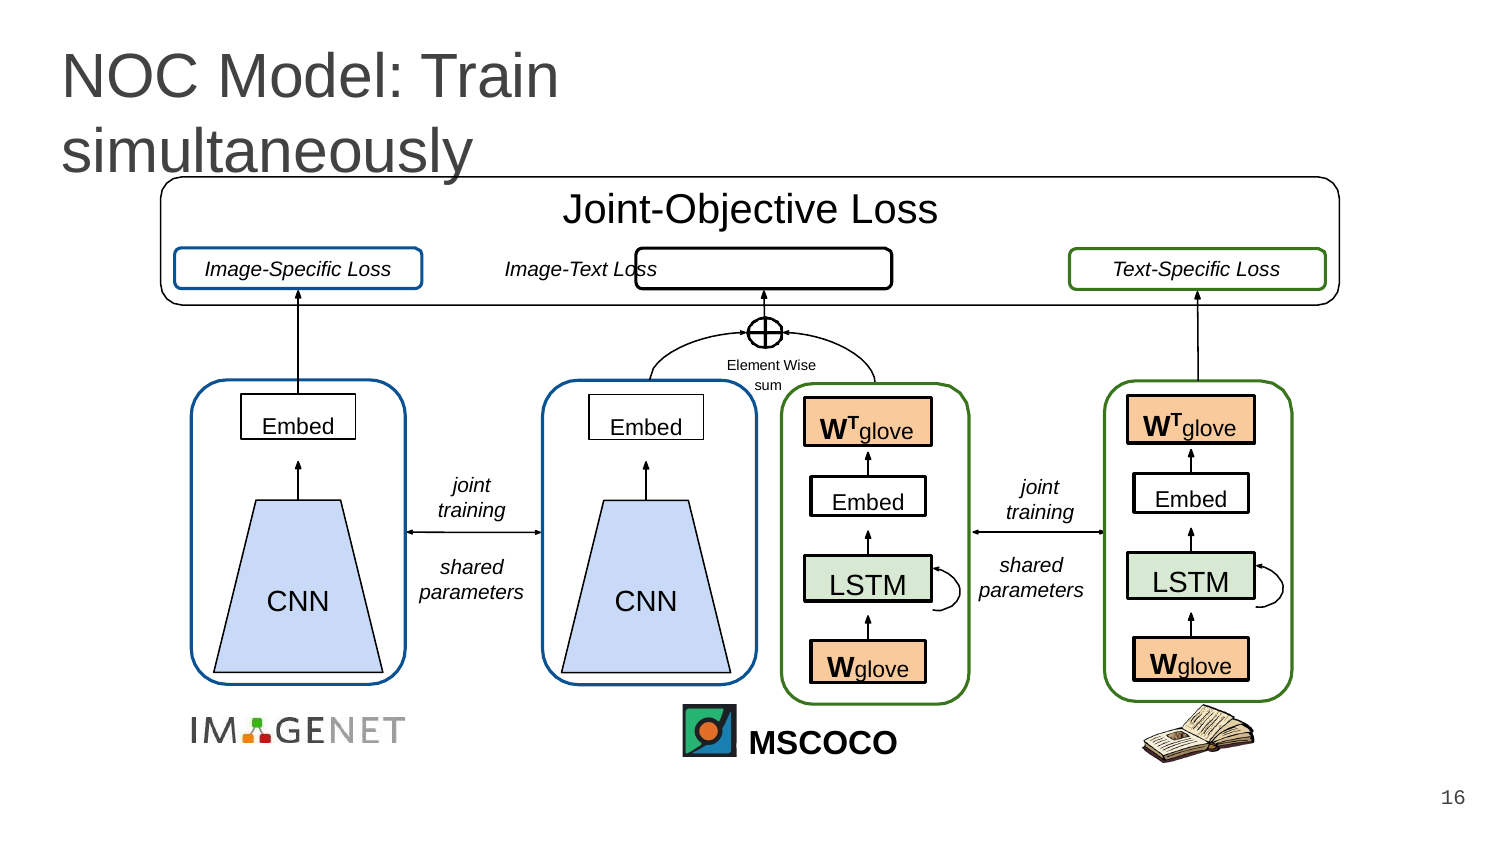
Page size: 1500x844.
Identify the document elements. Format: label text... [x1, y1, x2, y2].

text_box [1289, 380, 1293, 702]
text_box [191, 717, 402, 743]
slide_number ‹#› [1434, 782, 1473, 844]
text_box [407, 713, 1255, 764]
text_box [865, 452, 961, 641]
title NOC Model: Train simultaneously [59, 33, 805, 186]
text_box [174, 247, 893, 290]
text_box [191, 379, 290, 685]
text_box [295, 290, 1284, 705]
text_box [160, 176, 1340, 686]
